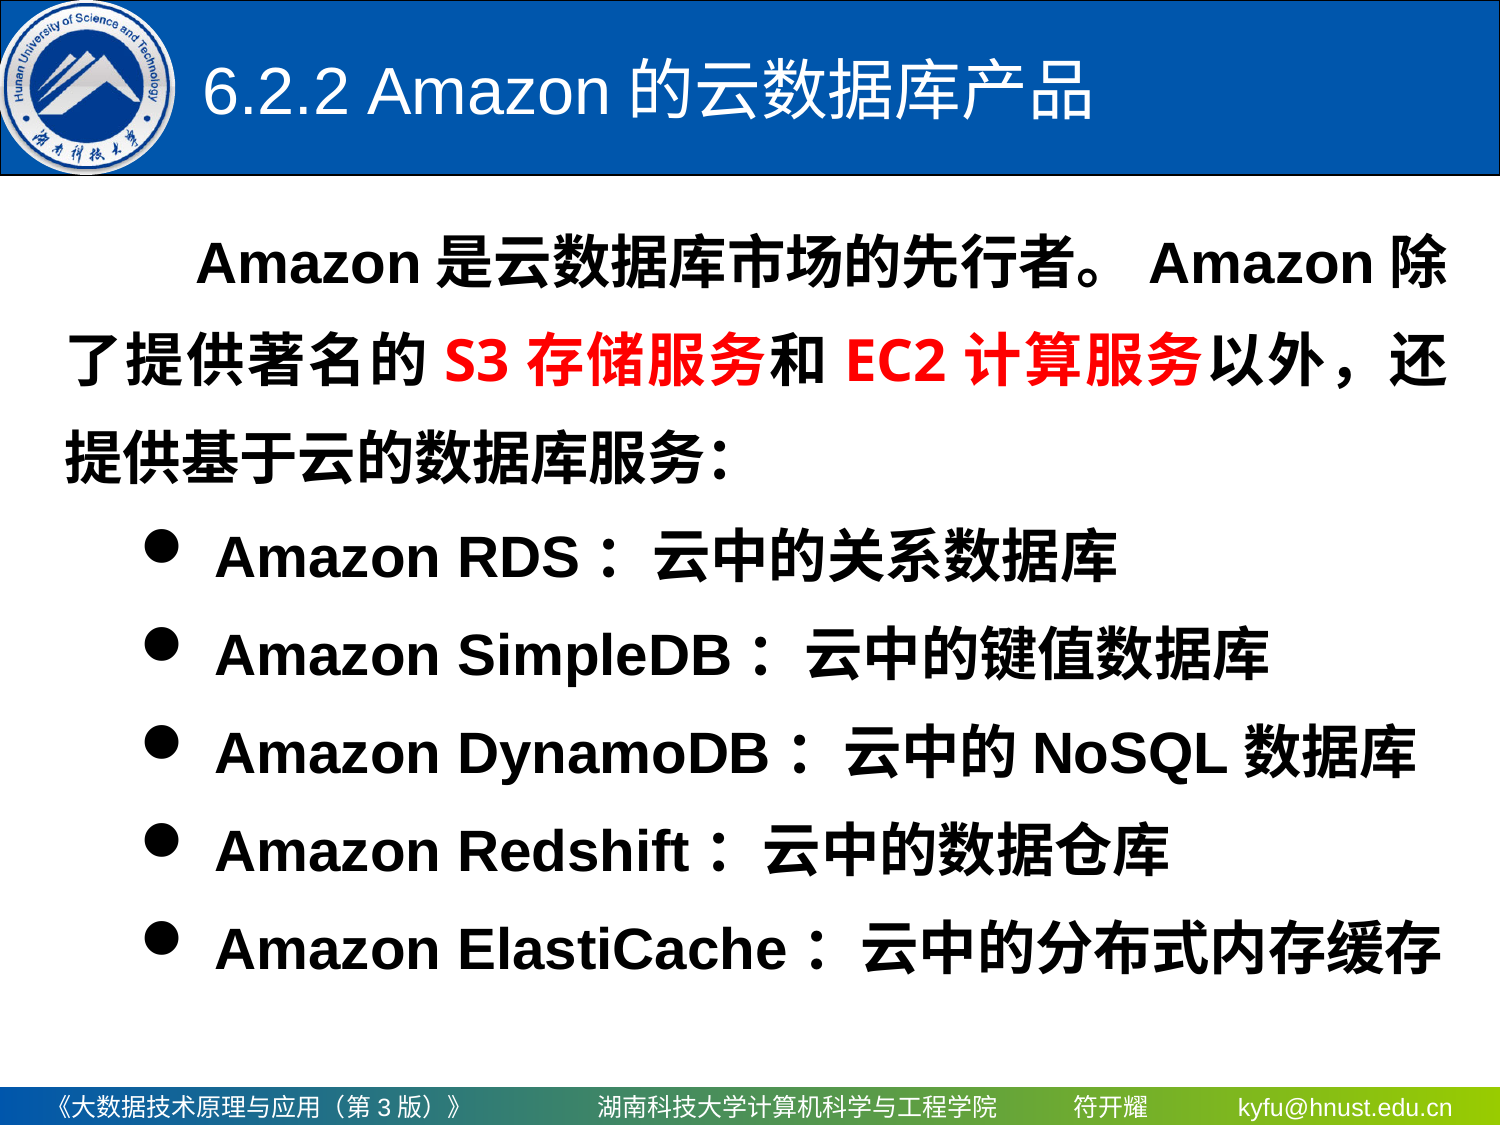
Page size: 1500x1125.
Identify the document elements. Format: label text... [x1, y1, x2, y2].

text_box Amazon是云数据库市场的先行者。Amazon除了提供著名的S3存储服务和EC2计算服务以外，还提供基于云的数据库服务： Amazon RDS：云中的关系数据库 Amazon SimpleDB：云中的键值数据库 Amazon DynamoDB：云中的NoSQL数据库 Amazon Redshift：云中的数据仓库 Amazon ElastiCache：云中的分布式内存缓存 [49, 189, 1463, 989]
title 6.2.2 Amazon的云数据库产品 [187, 12, 1500, 163]
picture [0, 0, 176, 175]
